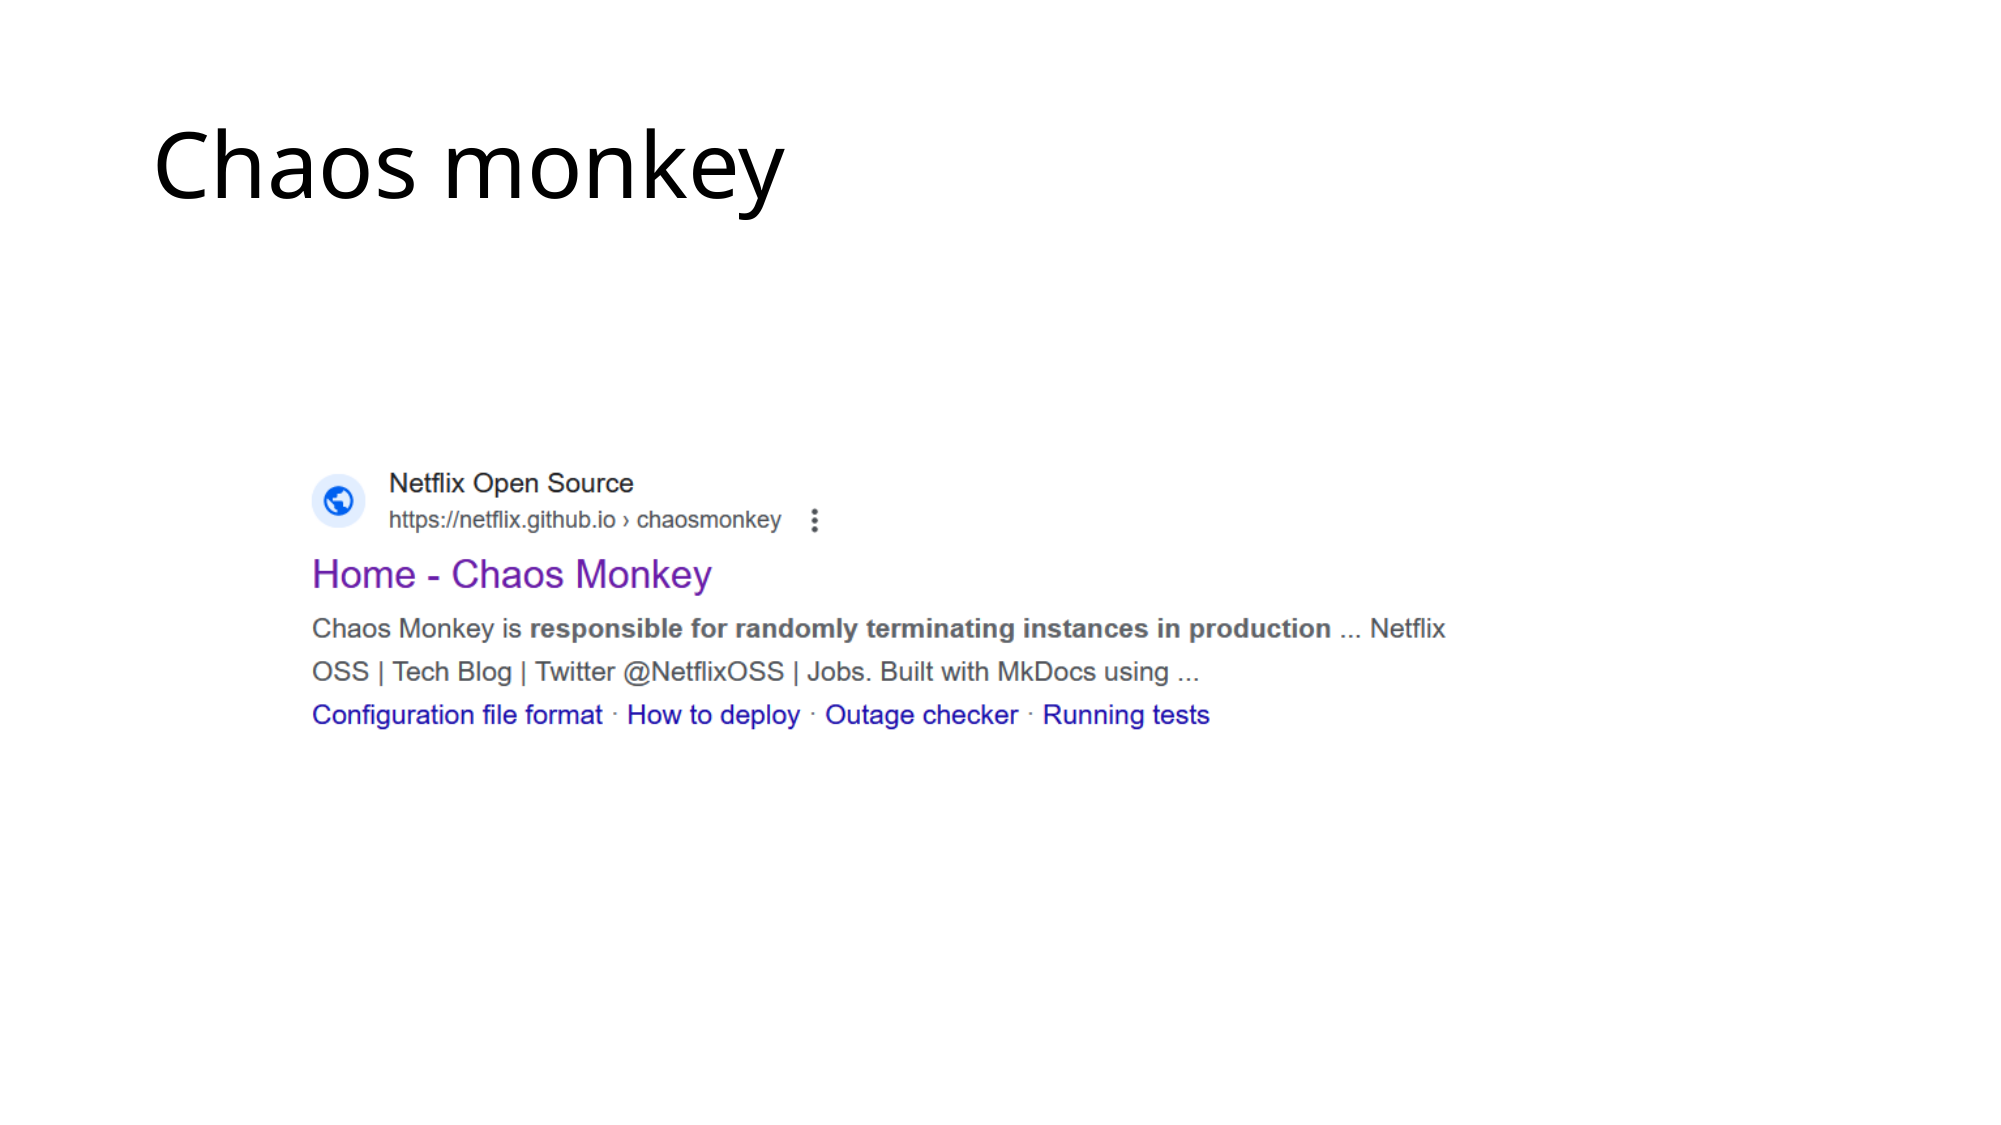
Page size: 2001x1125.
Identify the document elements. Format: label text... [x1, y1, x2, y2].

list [235, 414, 1695, 804]
title Chaos monkey [137, 59, 1863, 278]
